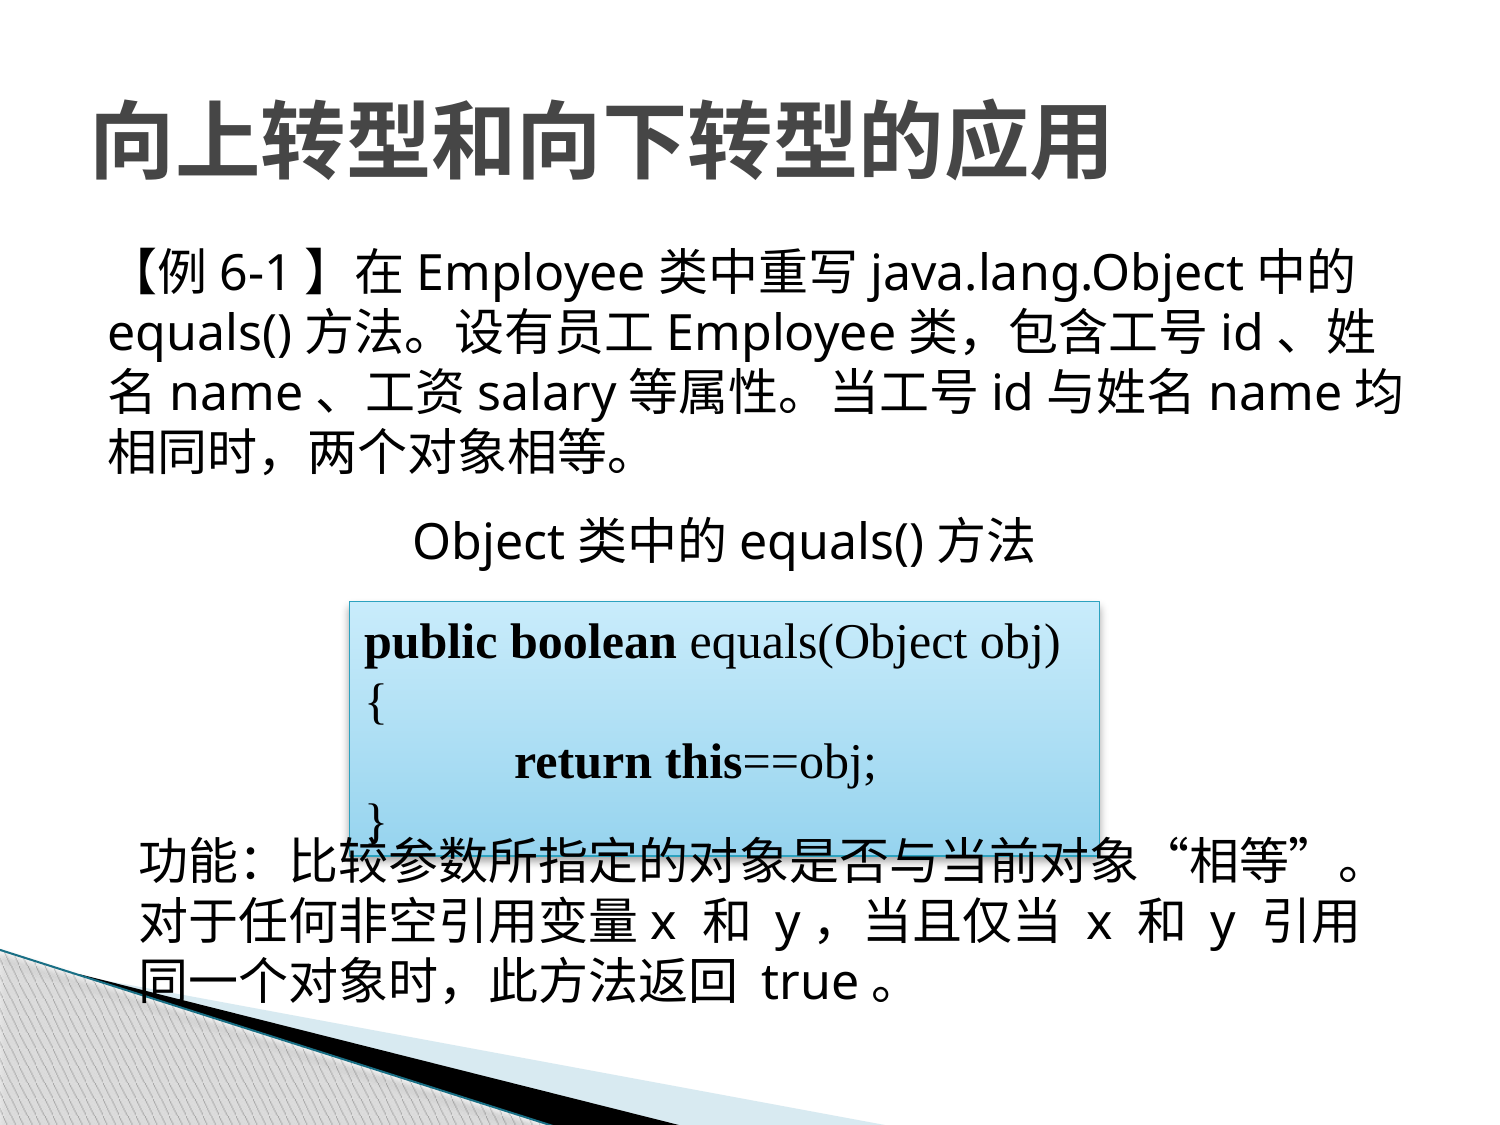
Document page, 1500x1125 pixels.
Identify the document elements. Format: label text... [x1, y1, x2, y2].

list 【例6-1】在Employee类中重写java.lang.Object中的equals()方法。设有员工Employee类，包含工号id、姓名name、工资salary等属性。当工号id与姓名name均相同时，两个对象相等。 [75, 233, 1425, 494]
text_box 功能：比较参数所指定的对象是否与当前对象“相等”。 对于任何非空引用变量x 和 y，当且仅当 x 和 y 引用同一个对象时，此方法返回 true。 [123, 822, 1388, 1017]
text_box public boolean equals(Object obj){ return this==obj; } [349, 601, 1100, 822]
title 向上转型和向下转型的应用 [75, 45, 1425, 233]
text_box Object类中的equals()方法 [397, 501, 1052, 577]
